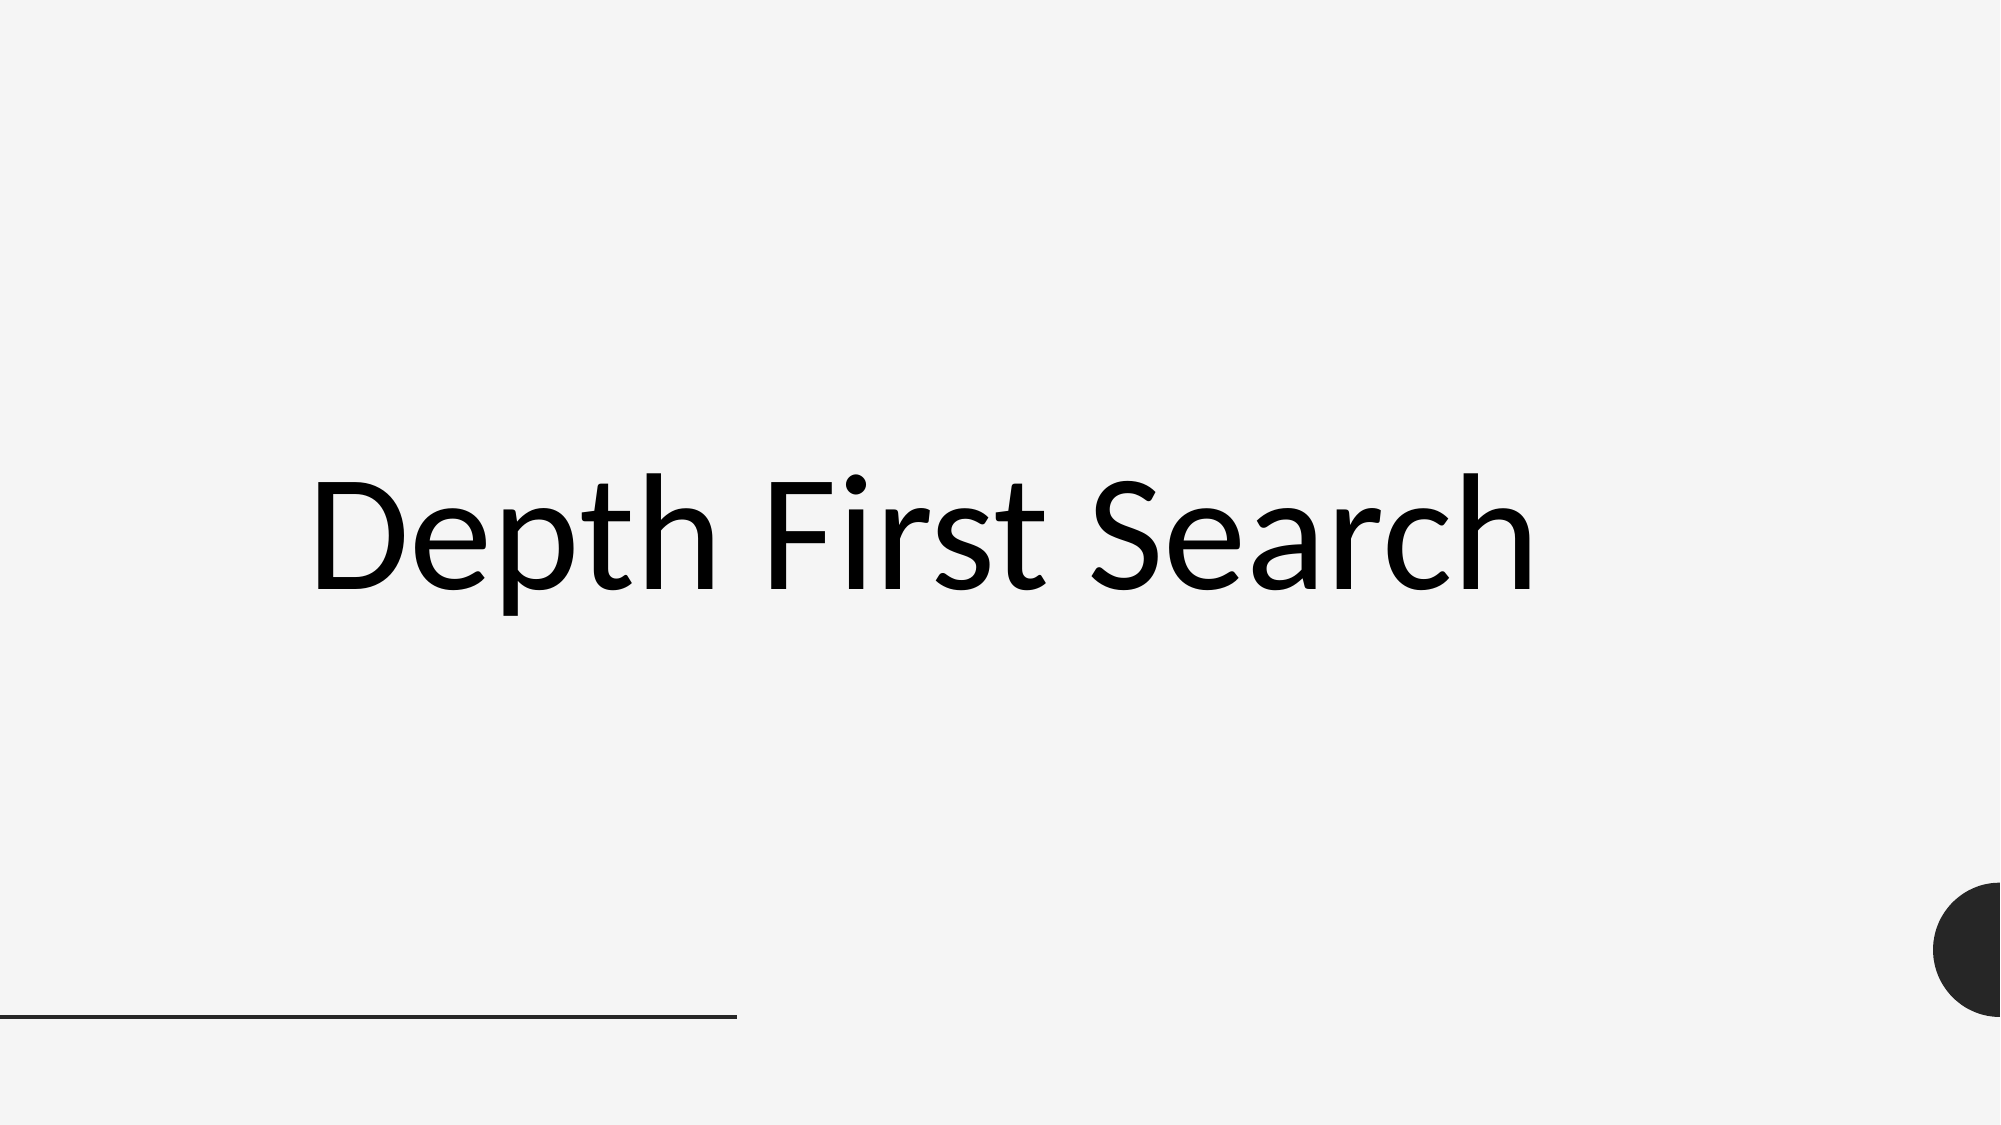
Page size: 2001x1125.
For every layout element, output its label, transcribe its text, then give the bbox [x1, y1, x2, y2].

text_box Depth First Search [292, 415, 1631, 631]
